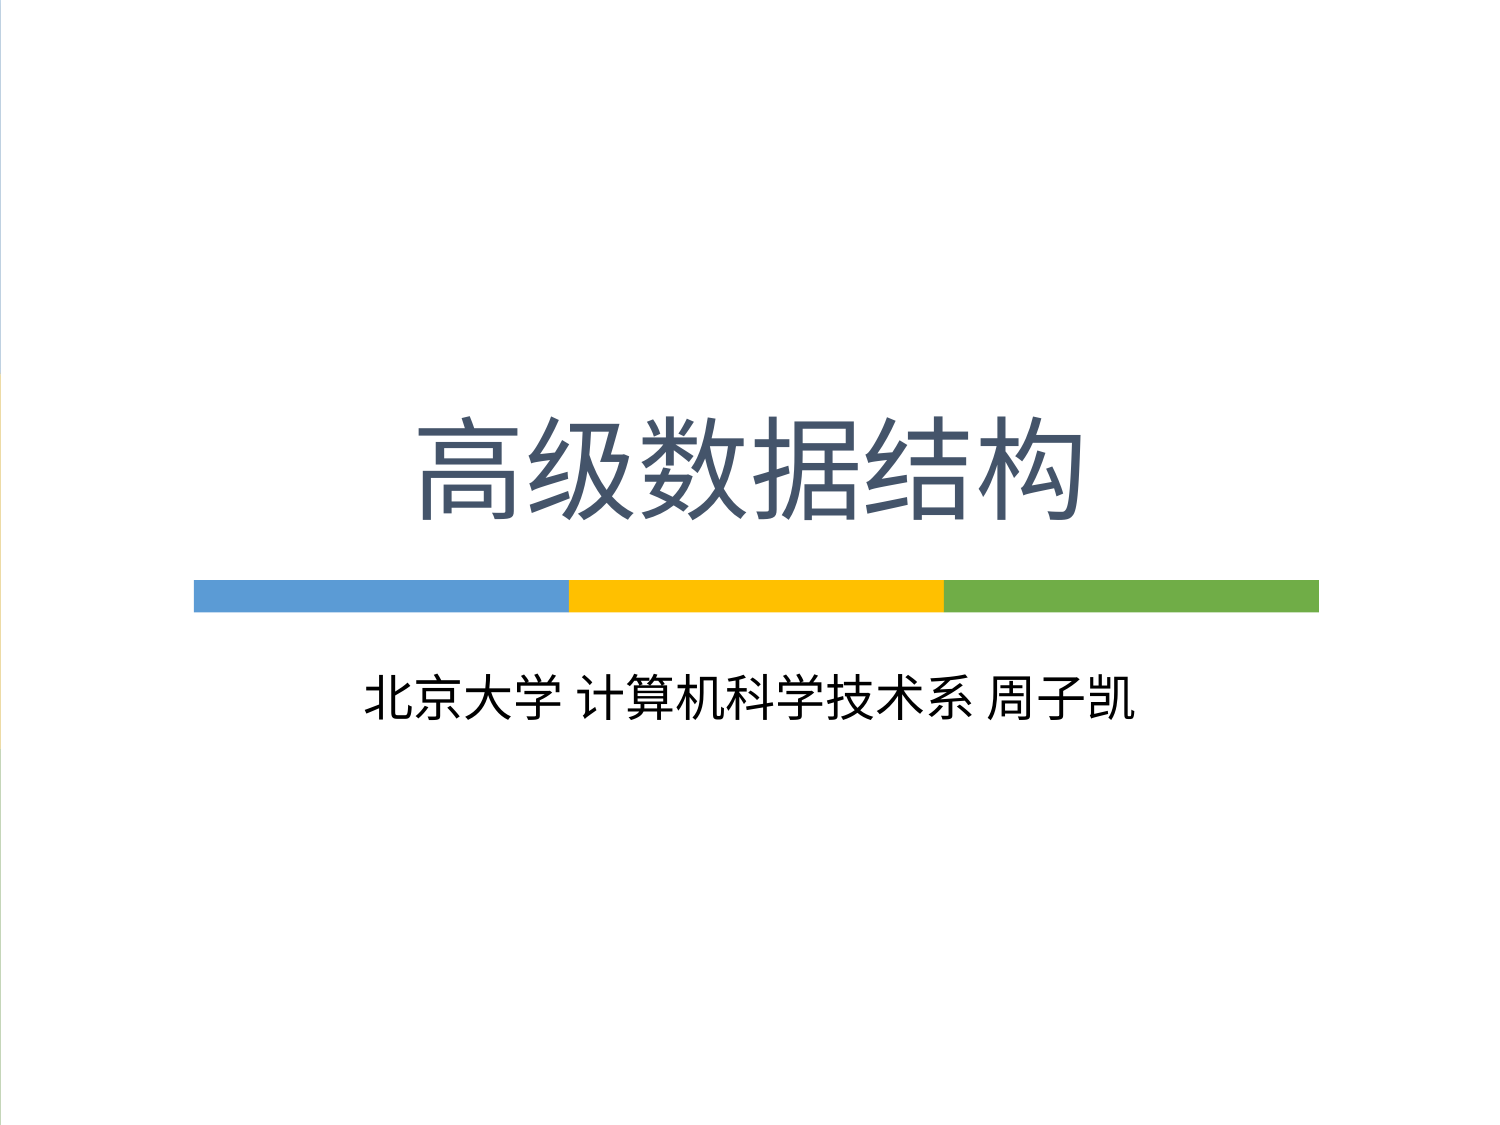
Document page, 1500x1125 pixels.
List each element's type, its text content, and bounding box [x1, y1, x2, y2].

title 高级数据结构 [187, 149, 1313, 542]
subtitle 北京大学 计算机科学技术系 周子凯 [187, 665, 1313, 937]
